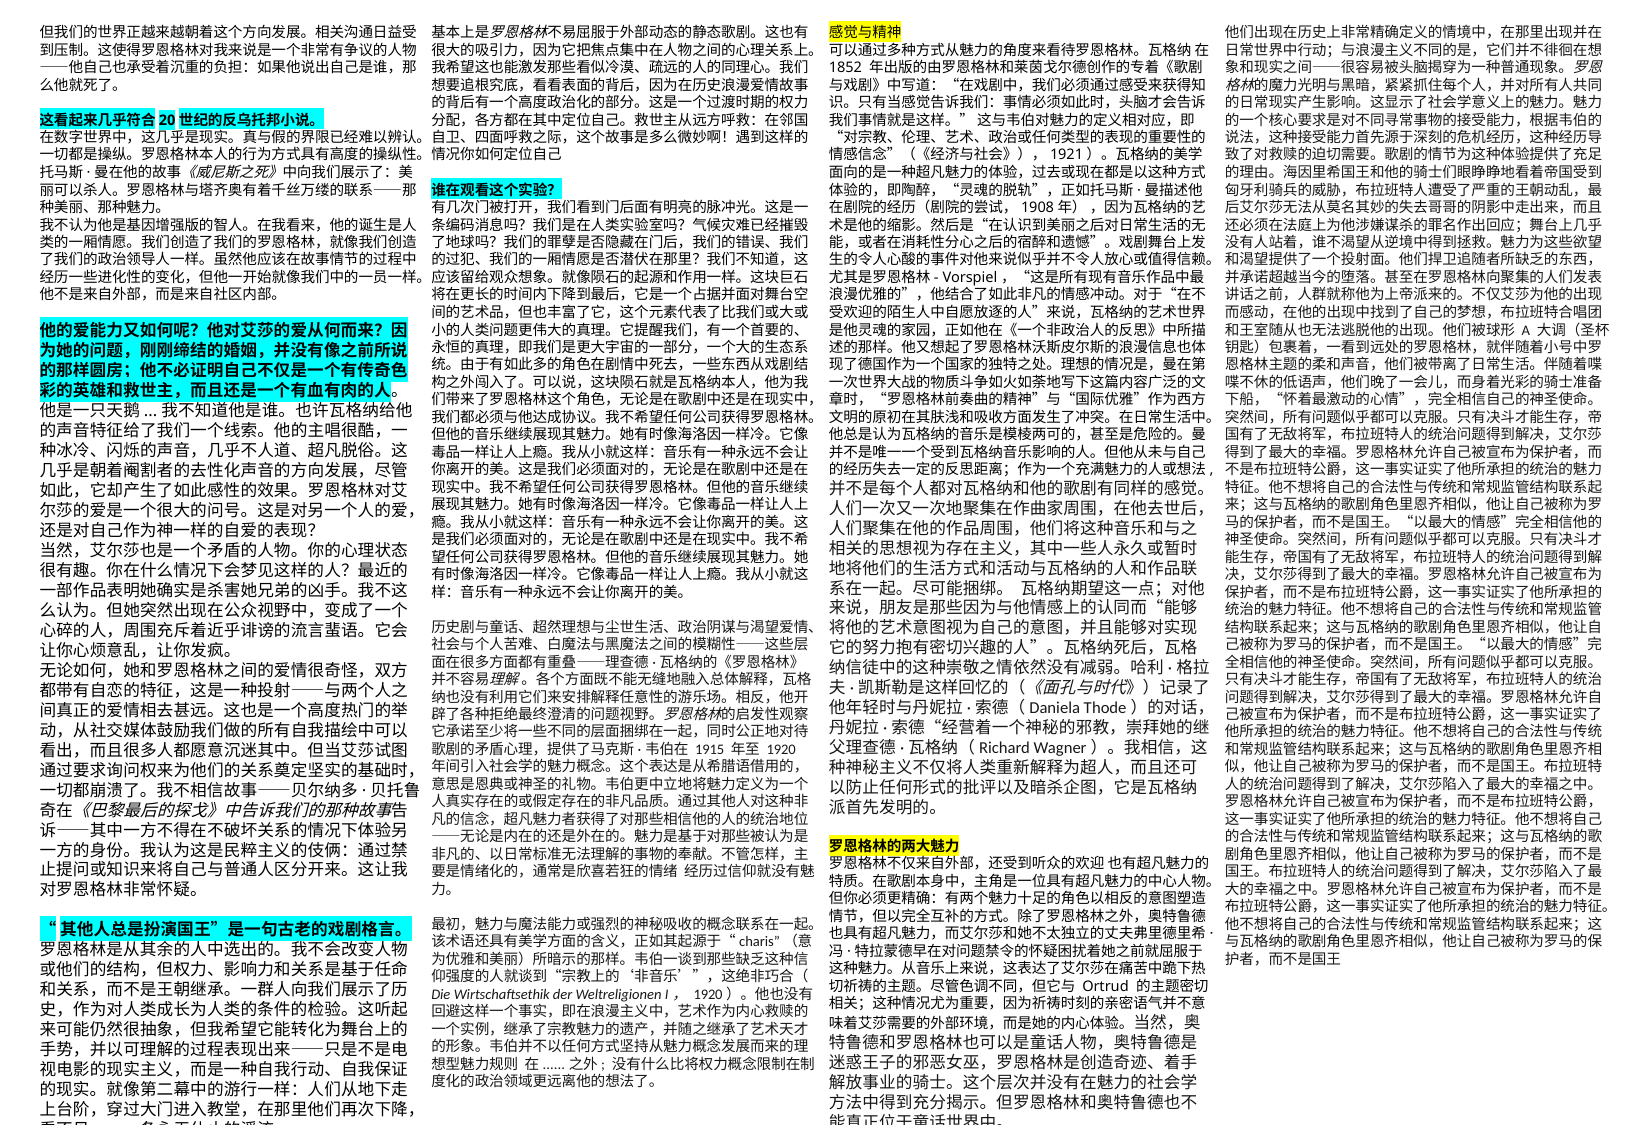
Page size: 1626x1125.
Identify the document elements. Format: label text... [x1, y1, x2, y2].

text_box 基本上是罗恩格林不易屈服于外部动态的静态歌剧。这也有很大的吸引力，因为它把焦点集中在人物之间的心理关系上。我希望这也能激发那些看似冷漠、疏远的人的同理心。我们想要追根究底，看看表面的背后，因为在历史浪漫爱情故事的背后有一个高度政治化的部分。这是一个过渡时期的权力分配，各方都在其中定位自己。救世主从远方呼救：在邻国自卫、四面呼救之际，这个故事是多么微妙啊！遇到这样的情况你如何定位自己 谁在观看这个实验？ 有几次门被打开，我们看到门后面有明亮的脉冲光。这是一条编码消息吗？我们是在人类实验室吗？气候灾难已经摧毁了地球吗？我们的罪孽是否隐藏在门后，我们的错误、我们的过犯、我们的一厢情愿是否潜伏在那里？我们不知道，这应该留给观众想象。就像陨石的起源和作用一样。这块巨石将在更长的时间内下降到最后，它是一个占据并面对舞台空间的艺术品，但也丰富了它，这个元素代表了比我们或大或小的人类问题更伟大的真理。它提醒我们，有一个首要的、永恒的真理，即我们是更大宇宙的一部分，一个大的生态系统。由于有如此多的角色在剧情中死去，一些东西从戏剧结构之外闯入了。可以说，这块陨石就是瓦格纳本人，他为我们带来了罗恩格林这个角色，无论是在歌剧中还是在现实中，我们都必须与他达成协议。我不希望任何公司获得罗恩格林。但他的音乐继续展现其魅力。她有时像海洛因一样冷。它像毒品一样让人上瘾。我从小就这样：音乐有一种永远不会让你离开的美。这是我们必须面对的，无论是在歌剧中还是在现实中。我不希望任何公司获得罗恩格林。但他的音乐继续展现其魅力。她有时像海洛因一样冷。它像毒品一样让人上瘾。我从小就这样：音乐有一种永远不会让你离开的美。这是我们必须面对的，无论是在歌剧中还是在现实中。我不希望任何公司获得罗恩格林。但他的音乐继续展现其魅力。她有时像海洛因一样冷。它像毒品一样让人上瘾。我从小就这样：音乐有一种永远不会让你离开的美。 历史剧与童话、超然理想与尘世生活、政治阴谋与渴望爱情、社会与个人苦难、白魔法与黑魔法之间的模糊性——这些层面在很多方面都有重叠——理查德·瓦格纳的《罗恩格林》并不容易理解 。各个方面既不能无缝地融入总体解释，瓦格纳也没有利用它们来安排解释任意性的游乐场。相反，他开辟了各种拒绝最终澄清的问题视野。罗恩格林的启发性观察它承诺至少将一些不同的层面捆绑在一起，同时公正地对待歌剧的矛盾心理，提供了马克斯·韦伯在 1915 年至 1920 年间引入社会学的魅力概念。这个表达是从希腊语借用的，意思是恩典或神圣的礼物。韦伯更中立地将魅力定义为一个人真实存在的或假定存在的非凡品质。通过其他人对这种非凡的信念，超凡魅力者获得了对那些相信他的人的统治地位——无论是内在的还是外在的。魅力是基于对那些被认为是非凡的、以日常标准无法理解的事物的奉献。不管怎样，主要是情绪化的，通常是欣喜若狂的情绪 经历过信仰就没有魅力。 最初，魅力与魔法能力或强烈的神秘吸收的概念联系在一起。该术语还具有美学方面的含义，正如其起源于“charis”（意为优雅和美丽）所暗示的那样。韦伯一谈到那些缺乏这种信仰强度的人就谈到“宗教上的‘非音乐’”，这绝非巧合（​​Die Wirtschaftsethik der Weltreligionen I， 1920）。他也没有回避这样一个事实，即在浪漫主义中，艺术作为内心救赎的一个实例，继承了宗教魅力的遗产，并随之继承了艺术天才的形象。韦伯并不以任何方式坚持从魅力概念发展而来的理想型魅力规则 在......之外; 没有什么比将权力概念限制在制度化的政治领域更远离他的想法了。 [416, 15, 814, 1115]
text_box 他们出现在历史上非常精确定义的情境中，在那里出现并在日常世界中行动；与浪漫主义不同的是，它们并不徘徊在想象和现实之间——很容易被头脑揭穿为一种普通现象。罗恩格林的魔力光明与黑暗，紧紧抓住每个人，并对所有人共同的日常现实产生影响。这显示了社会学意义上的魅力。魅力的一个核心要求是对不同寻常事物的接受能力，根据韦伯的说法，这种接受能力首先源于深刻的危机经历，这种经历导致了对救赎的迫切需要。歌剧的情节为这种体验提供了充足的理由。海因里希国王和他的骑士们眼睁睁地看着帝国受到匈牙利骑兵的威胁，布拉班特人遭受了严重的王朝动乱，最后艾尔莎无法从莫名其妙的失去哥哥的阴影中走出来，而且还必须在法庭上为他涉嫌谋杀的罪名作出回应；舞台上几乎没有人站着，谁不渴望从逆境中得到拯救。魅力为这些欲望和渴望提供了一个投射面。他们捍卫追随者所缺乏的东西，并承诺超越当今的堕落。甚至在罗恩格林向聚集的人们发表讲话之前，人群就称他为上帝派来的。不仅艾莎为他的出现而感动，在他的出现中找到了自己的梦想，布拉班特合唱团和王室随从也无法逃脱他的出现。他们被球形 A 大调（圣杯钥匙）包裹着，一看到远处的罗恩格林，就伴随着小号中罗恩格林主题的柔和声音，他们被带离了日常生活。伴随着喋喋不休的低语声，他们晚了一会儿，而身着光彩的骑士准备下船，“怀着最激动的心情”，完全相信自己的神圣使命。突然间，所有问题似乎都可以克服。只有决斗才能生存，帝国有了无敌将军，布拉班特人的统治问题得到解决，艾尔莎得到了最大的幸福。罗恩格林允许自己被宣布为保护者，而不是布拉班特公爵，这一事实证实了他所承担的统治的魅力特征。他不想将自己的合法性与传统和常规监管结构联系起来；这与瓦格纳的歌剧角色里恩齐相似，他让自己被称为罗马的保护者，而不是国王。“以最大的情感”完全相信他的神圣使命。突然间，所有问题似乎都可以克服。只有决斗才能生存，帝国有了无敌将军，布拉班特人的统治问题得到解决，艾尔莎得到了最大的幸福。罗恩格林允许自己被宣布为保护者，而不是布拉班特公爵，这一事实证实了他所承担的统治的魅力特征。他不想将自己的合法性与传统和常规监管结构联系起来；这与瓦格纳的歌剧角色里恩齐相似，他让自己被称为罗马的保护者，而不是国王。“以最大的情感”完全相信他的神圣使命。突然间，所有问题似乎都可以克服。只有决斗才能生存，帝国有了无敌将军，布拉班特人的统治问题得到解决，艾尔莎得到了最大的幸福。罗恩格林允许自己被宣布为保护者，而不是布拉班特公爵，这一事实证实了他所承担的统治的魅力特征。他不想将自己的合法性与传统和常规监管结构联系起来；这与瓦格纳的歌剧角色里恩齐相似，他让自己被称为罗马的保护者，而不是国王。布拉班特人的统治问题得到了解决，艾尔莎陷入了最大的幸福之中。罗恩格林允许自己被宣布为保护者，而不是布拉班特公爵，这一事实证实了他所承担的统治的魅力特征。他不想将自己的合法性与传统和常规监管结构联系起来；这与瓦格纳的歌剧角色里恩齐相似，他让自己被称为罗马的保护者，而不是国王。布拉班特人的统治问题得到了解决，艾尔莎陷入了最大的幸福之中。罗恩格林允许自己被宣布为保护者，而不是布拉班特公爵，这一事实证实了他所承担的统治的魅力特征。他不想将自己的合法性与传统和常规监管结构联系起来；这与瓦格纳的歌剧角色里恩齐相似，他让自己被称为罗马的保护者，而不是国王 [1210, 15, 1625, 975]
text_box 但我们的世界正越来越朝着这个方向发展。相关沟通日益受到压制。这使得罗恩格林对我来说是一个非常有争议的人物——他自己也承受着沉重的负担：如果他说出自己是谁，那么他就死了。 这看起来几乎符合20世纪的反乌托邦小说。 在数字世界中，这几乎是现实。真与假的界限已经难以辨认。一切都是操纵。罗恩格林本人的行为方式具有高度的操纵性。托马斯·曼在他的故事《威尼斯之死》中向我们展示了：美丽可以杀人。罗恩格林与塔齐奥有着千丝万缕的联系——那种美丽、那种魅力。 我不认为他是基因增强版的智人。在我看来，他的诞生是人类的一厢情愿。我们创造了我们的罗恩格林，就像我们创造了我们的政治领导人一样。虽然他应该在故事情节的过程中经历一些进化性的变化，但他一开始就像我们中的一员一样。他不是来自外部，而是来自社区内部。 他的爱能力又如何呢？他对艾莎的爱从何而来？因为她的问题，刚刚缔结的婚姻，并没有像之前所说的那样圆房；他不必证明自己不仅是一个有传奇色彩的英雄和救世主，而且还是一个有血有肉的人。 他是一只天鹅...我不知道他是谁。也许瓦格纳给他的声音特征给了我们一个线索。他的主唱很酷，一种冰冷、闪烁的声音，几乎不人道、超凡脱俗。这几乎是朝着阉割者的去性化声音的方向发展，尽管如此，它却产生了如此感性的效果。罗恩格林对艾尔莎的爱是一个很大的问号。这是对另一个人的爱，还是对自己作为神一样的自爱的表现？ 当然，艾尔莎也是一个矛盾的人物。你的心理状态很有趣。你在什么情况下会梦见这样的人？最近的一部作品表明她确实是杀害她兄弟的凶手。我不这么认为。但她突然出现在公众视野中，变成了一个心碎的人，周围充斥着近乎诽谤的流言蜚语。它会让你心烦意乱，让你发疯。 无论如何，她和罗恩格林之间的爱情很奇怪，双方都带有自恋的特征，这是一种投射——与两个人之间真正的爱情相去甚远。这也是一个高度热门的举动，从社交媒体鼓励我们做的所有自我描绘中可以看出，而且很多人都愿意沉迷其中。但当艾莎试图通过要求询问权来为他们的关系奠定坚实的基础时，一切都崩溃了。我不相信故事——贝尔纳多·贝托鲁奇在《巴黎最后的探戈》中告诉我们的那种故事告诉——其中一方不得在不破坏关系的情况下体验另一方的身份。我认为这是民粹主义的伎俩：通过禁止提问或知识来将自己与普通人区分开来。这让我对罗恩格林非常怀疑。 “其他人总是扮演国王”是一句古老的戏剧格言。 罗恩格林是从其余的人中选出的。我不会改变人物或他们的结构，但权力、影响力和关系是基于任命和关系，而不是王朝继承。一群人向我们展示了历史，作为对人类成长为人类的条件的检验。这听起来可能仍然很抽象，但我希望它能转化为舞台上的手势，并以可理解的过程表现出来——只是不是电视电影的现实主义，而是一种自我行动、自我保证的现实。就像第二幕中的游行一样：人们从地下走上台阶，穿过大门进入教堂，在那里他们再次下降，看不见——一条永无休止的溪流 [24, 15, 440, 1125]
text_box 感觉与精神 可以通过多种方式从魅力的角度来看待罗恩格林。瓦格纳 在 1852 年出版的由罗恩格林和莱茵戈尔德创作的专着《歌剧与戏剧》中写道：“在戏剧中，我们必须通过感受来获得知识。只有当感觉告诉我们：事情必须如此时，头脑才会告诉我们事情就是这样。” 这与韦伯对魅力的定义相对应，即“对宗教、伦理、艺术、政治或任何类型的表现的重要性的情感信念”（《经济与社会》），1921）。瓦格纳的美学面向的是一种超凡魅力的体验，过去或现在都是以这种方式体验的，即陶醉，“灵魂的脱轨”，正如托马斯·曼描述他在剧院的经历（剧院的尝试，1908年） ，因为瓦格纳的艺术是他的缩影。然后是“在认识到美丽之后对日常生活的无能，或者在消耗性分心之后的宿醉和遗憾”。戏剧舞台上发生的令人心酸的事件对他来说似乎并不令人放心或值得信赖。尤其是罗恩格林- Vorspiel，“这是所有现有音乐作品中最浪漫优雅的”，他结合了如此非凡的情感冲动。对于“在不受欢迎的陌生人中自愿放逐的人”来说，瓦格纳的艺术世界是他灵魂的家园，正如他在《一个非政治人的反思》中所描述的那样。他又想起了罗恩格林沃斯皮尔斯的浪漫信息也体现了德国作为一个国家的独特之处。理想的情况是，曼在第一次世界大战的物质斗争如火如荼地写下这篇内容广泛的文章时，“罗恩格林前奏曲的精神”与“国际优雅”作为西方文明的原初在其肤浅和吸收方面发生了冲突。在日常生活中。他总是认为瓦格纳的音乐是模棱两可的，甚至是危险的。曼并不是唯一一个受到瓦格纳音乐影响的人。但他从未与自己的经历失去一定的反思距离；作为一个充满魅力的人或想法, 并不是每个人都对瓦格纳和他的歌剧有同样的感觉。人们一次又一次地聚集在作曲家周围，在他去世后，人们聚集在他的作品周围，他们将这种音乐和与之相关的思想视为存在主义，其中一些人永久或暂时地将他们的生活方式和活动与瓦格纳的人和作品联系在一起。尽可能捆绑。 瓦格纳期望这一点；对他来说，朋友是那些因为与他情感上的认同而“能够将他的艺术意图视为自己的意图，并且能够对实现它的努力抱有密切兴趣的人”。瓦格纳死后，瓦格纳信徒中的这种崇敬之情依然没有减弱。哈利·格拉夫·凯斯勒是这样回忆的（《面孔与时代》）记录了他年轻时与丹妮拉·索德（Daniela Thode）的对话，丹妮拉·索德“经营着一个神秘的邪教，崇拜她的继父理查德·瓦格纳（Richard Wagner）。我相信，这种神秘主义不仅将人类重新解释为超人，而且还可以防止任何形式的批评以及暗杀企图，它是瓦格纳派首先发明的。 罗恩格林的两大魅力 罗恩格林不仅来自外部，还受到听众的欢迎 也有超凡魅力的特质。在歌剧本身中，主角是一位具有超凡魅力的中心人物。但你必须更精确：有两个魅力十足的角色以相反的意图塑造情节，但以完全互补的方式。除了罗恩格林之外，奥特鲁德也具有超凡魅力，而艾尔莎和她不太独立的丈夫弗里德里希·冯·特拉蒙德早在对问题禁令的怀疑困扰着她之前就屈服于这种魅力。从音乐上来说，这表达了艾尔莎在痛苦中跪下热切祈祷的主题。尽管色调不同，但它与 Ortrud 的主题密切相关；这种情况尤为重要，因为祈祷时刻的亲密语气并不意味着艾莎需要的外部环境，而是她的内心体验。当然，奥特鲁德和罗恩格林也可以是童话人物，奥特鲁德是迷惑王子的邪恶女巫，罗恩格林是创造奇迹、着手解放事业的骑士。这个层次并没有在魅力的社会学方法中得到充分揭示。但罗恩格林和奥特鲁德也不能真正位于童话世界中。 [814, 15, 1229, 1125]
